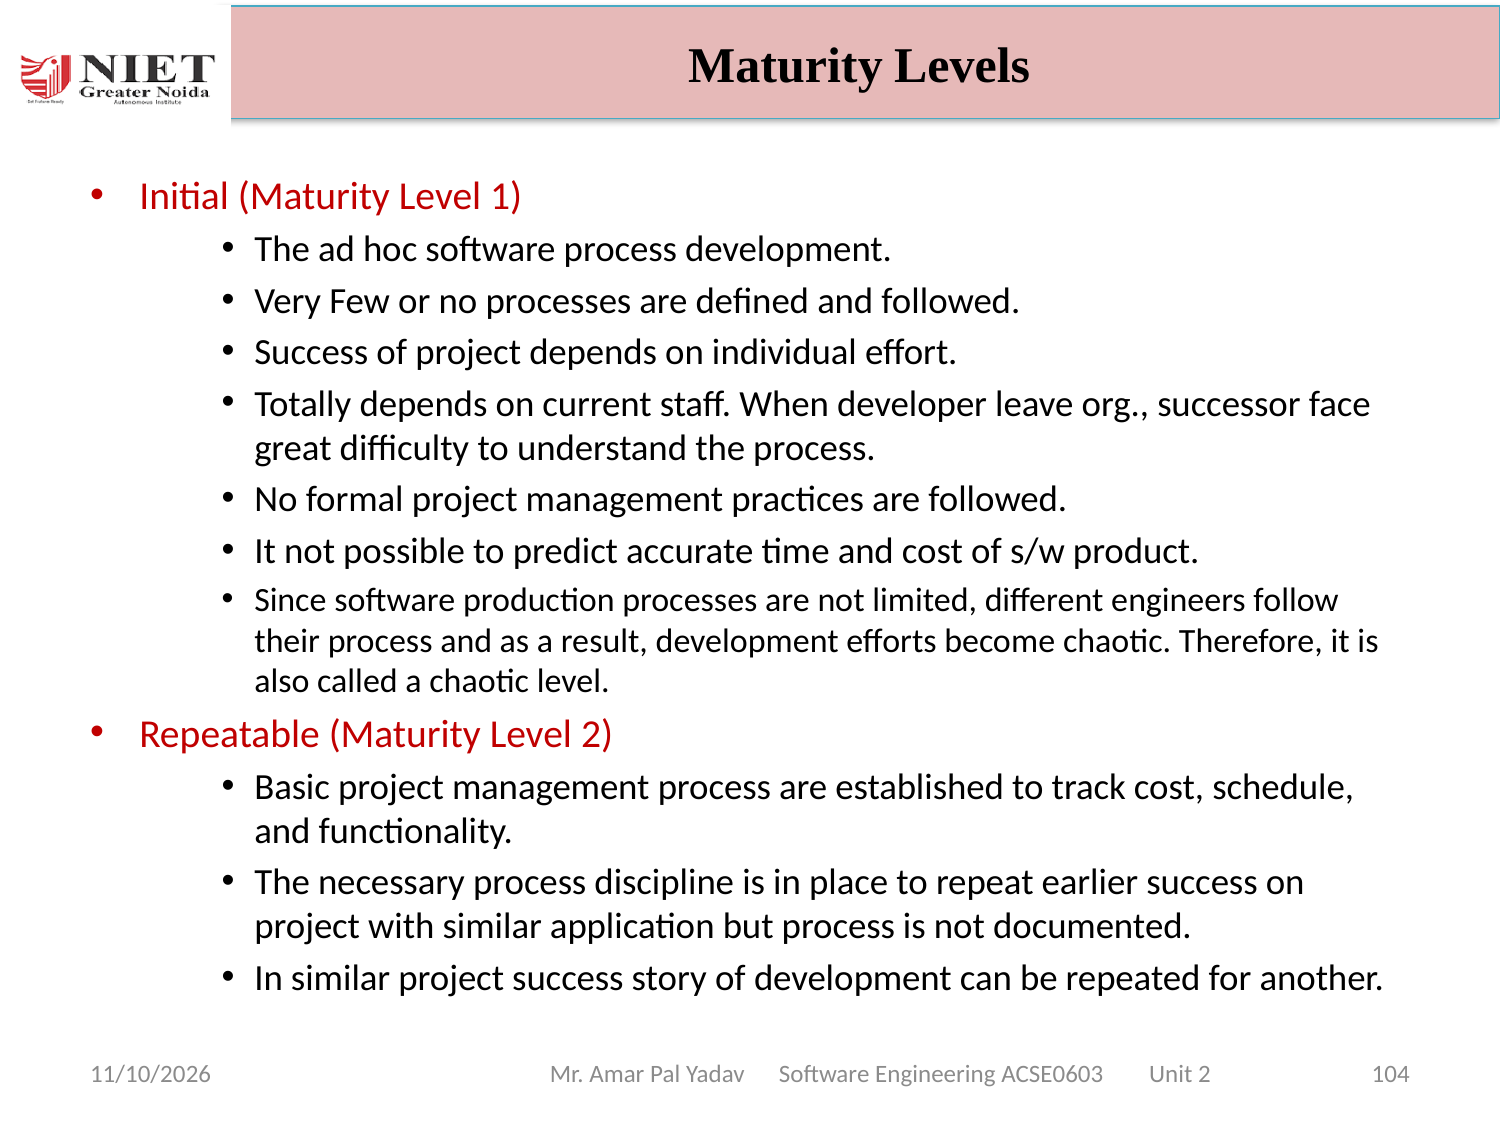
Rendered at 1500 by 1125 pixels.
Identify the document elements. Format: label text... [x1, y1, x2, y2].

text_box Maturity Levels [231, 5, 1500, 119]
list Initial (Maturity Level 1) The ad hoc software process development. Very Few or no processes are defined and followed. Success of project depends on individual effort. Totally depends on current staff. When developer leave org., successor face great difficulty to understand the process. No formal project management practices are followed. It not possible to predict accurate time and cost of s/w product. Since software production processes are not limited, different engineers follow their process and as a result, development efforts become chaotic. Therefore, it is also called a chaotic level. Repeatable (Maturity Level 2) Basic project management process are established to track cost, schedule, and functionality. The necessary process discipline is in place to repeat earlier success on project with similar application but process is not documented. In similar project success story of development can be repeated for another. [75, 162, 1400, 1063]
picture [6, 5, 231, 153]
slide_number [75, 1042, 425, 1103]
slide_number 104 [1250, 1042, 1425, 1103]
footer Mr. Amar Pal Yadav Software Engineering ACSE0603 Unit 2 [512, 1042, 1250, 1103]
